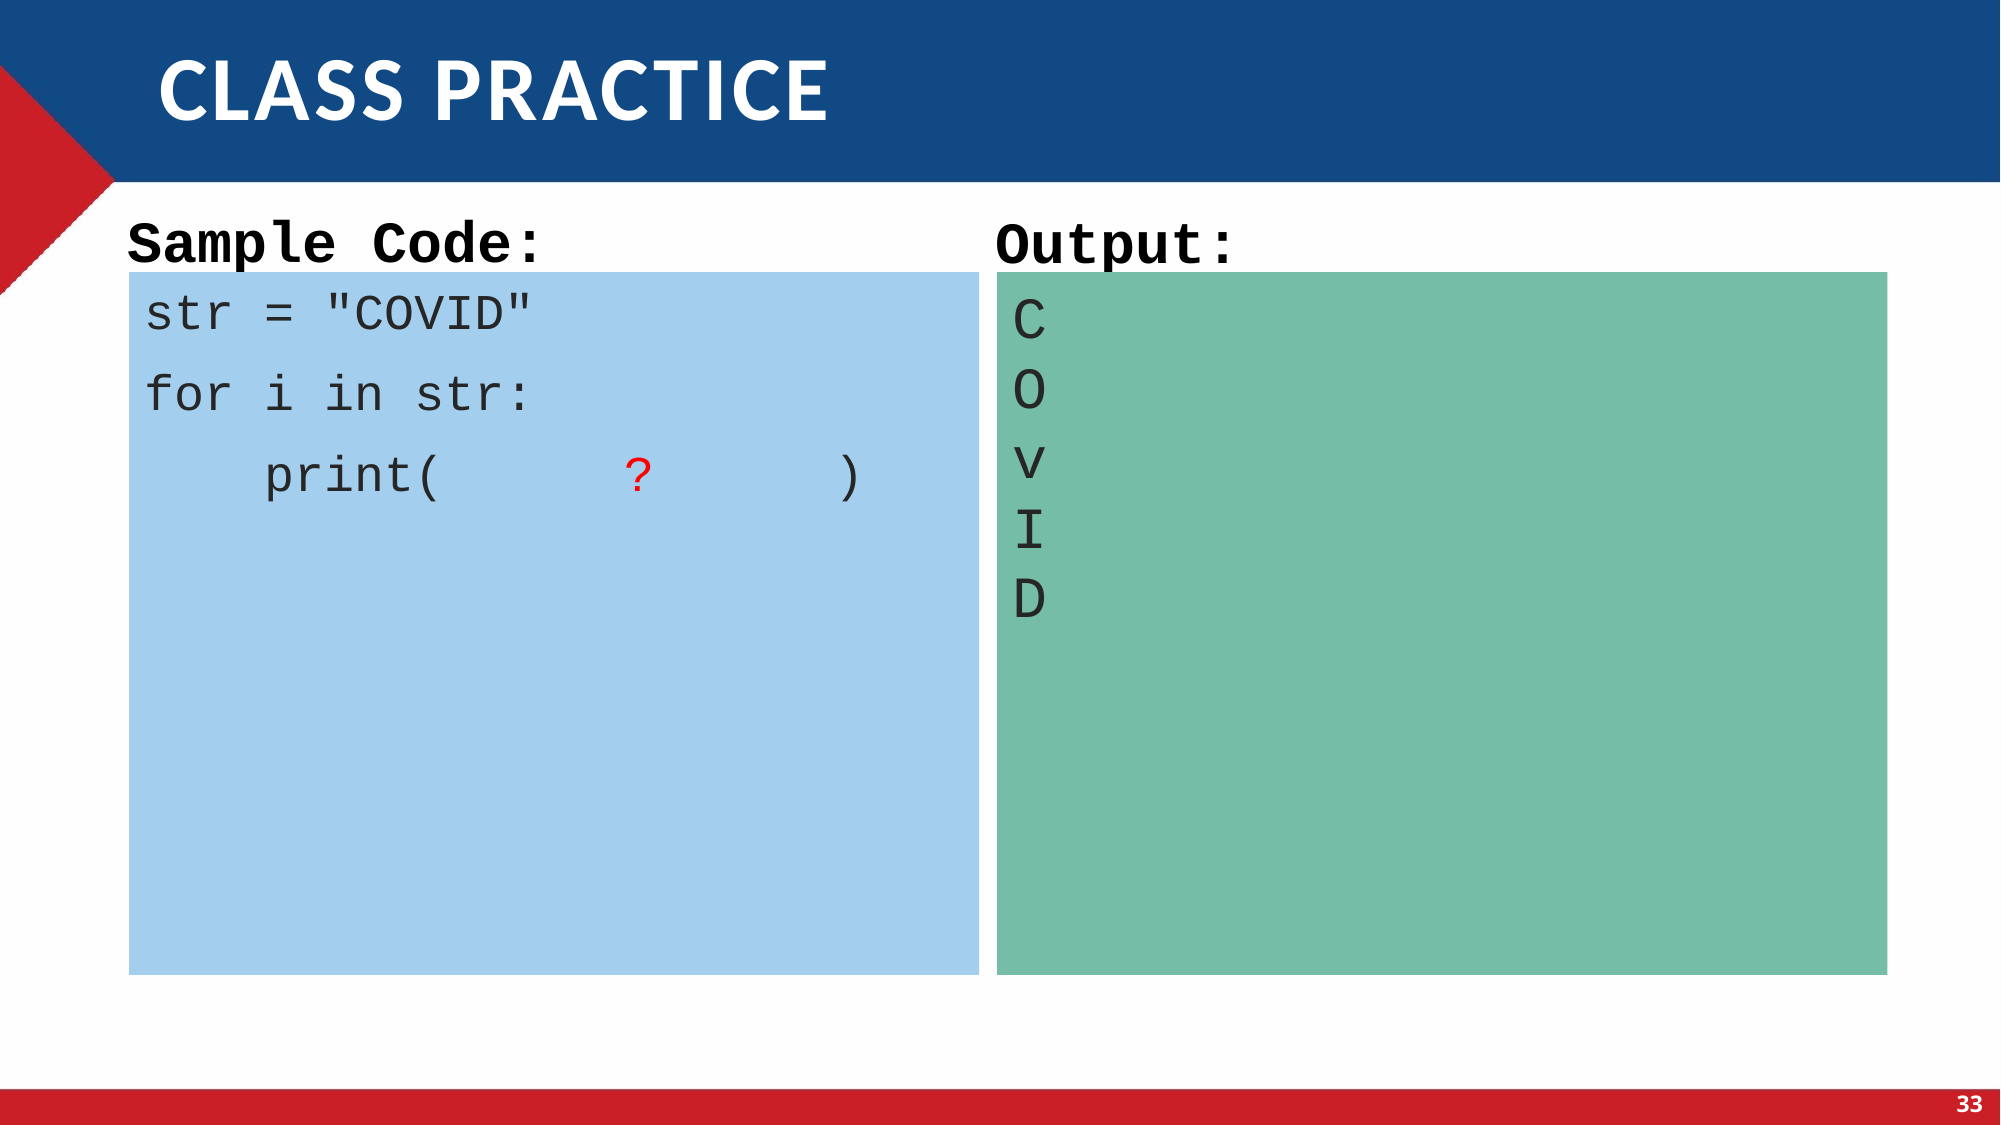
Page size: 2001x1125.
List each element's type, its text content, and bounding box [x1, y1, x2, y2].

slide_number 33 [1939, 1085, 2000, 1125]
list str = "COVID" for i in str: print( ? ) [129, 272, 980, 975]
title Class practice [127, 0, 1890, 185]
list C O v I D [997, 272, 1888, 975]
picture [0, 0, 2001, 1125]
